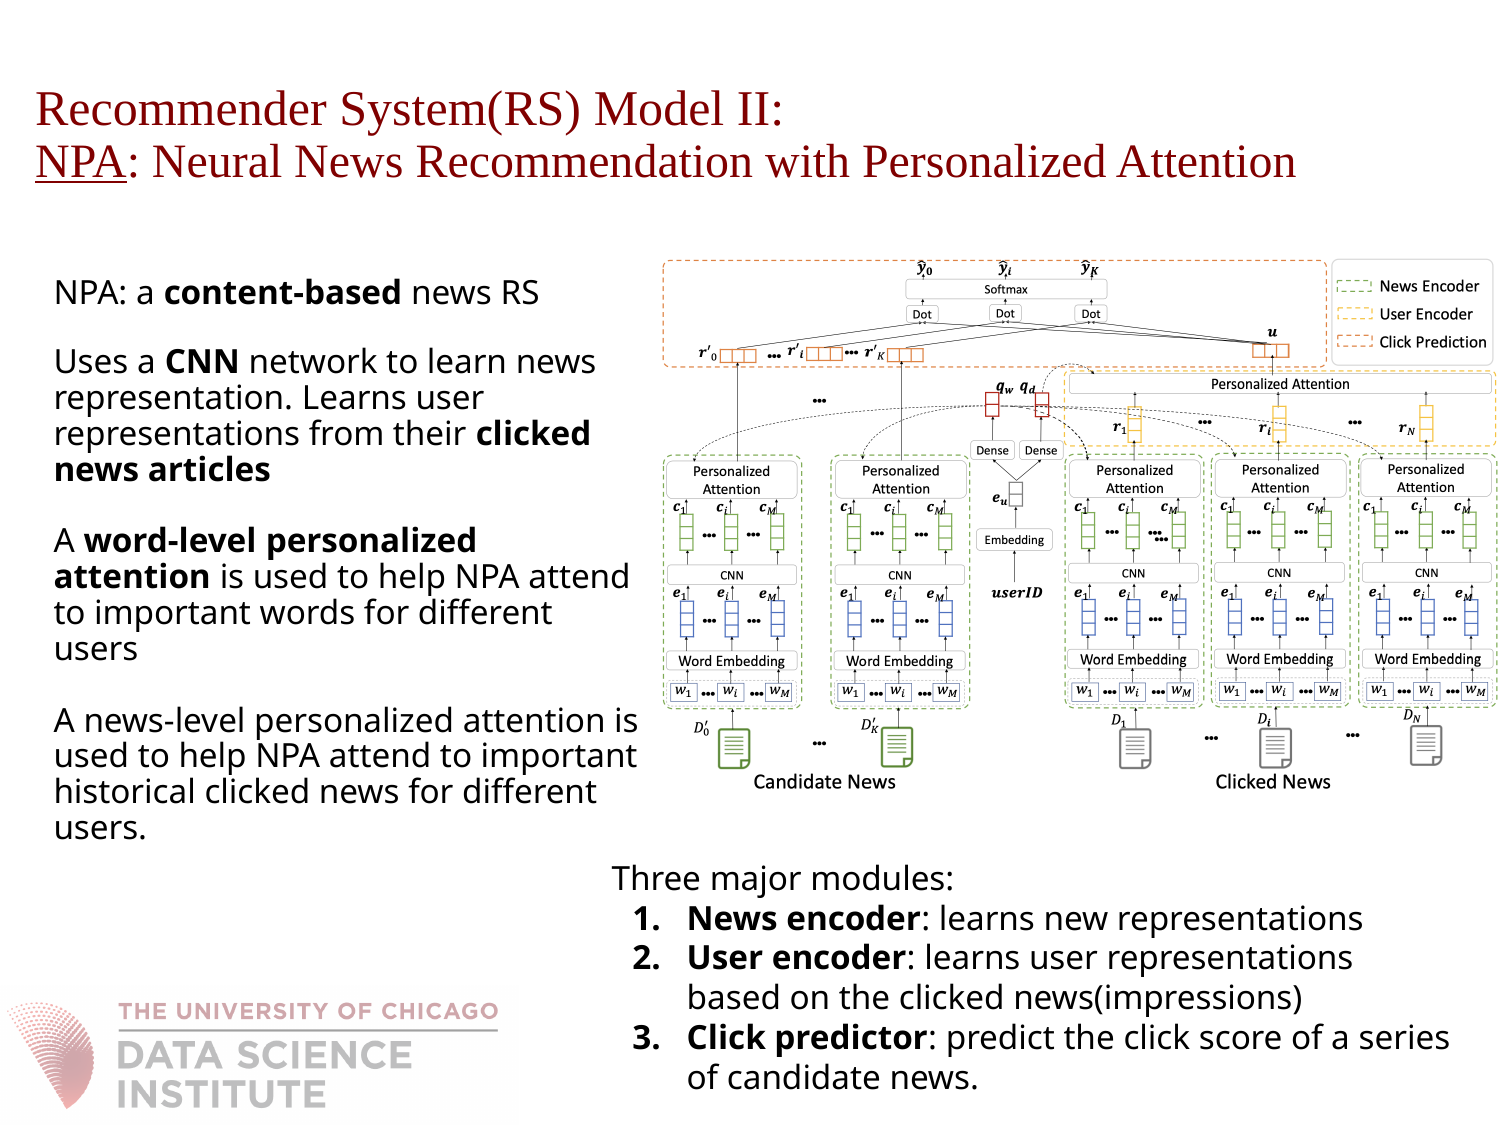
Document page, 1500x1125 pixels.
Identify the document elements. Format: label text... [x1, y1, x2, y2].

title Recommender System(RS) Model II: NPA: Neural News Recommendation with Personalized Attention [20, 59, 1397, 211]
picture [655, 246, 1500, 795]
text_box Three major modules: News encoder: learns new representations User encoder: learns user representations based on the clicked news(impressions) Click predictor: predict the click score of a series of candidate news. [596, 841, 1471, 1097]
list NPA: a content-based news RS Uses a CNN network to learn news representation. Learns user representations from their clicked news articles A word-level personalized attention is used to help NPA attend to important words for different users A news-level personalized attention is used to help NPA attend to important historical clicked news for different users. [38, 267, 656, 858]
